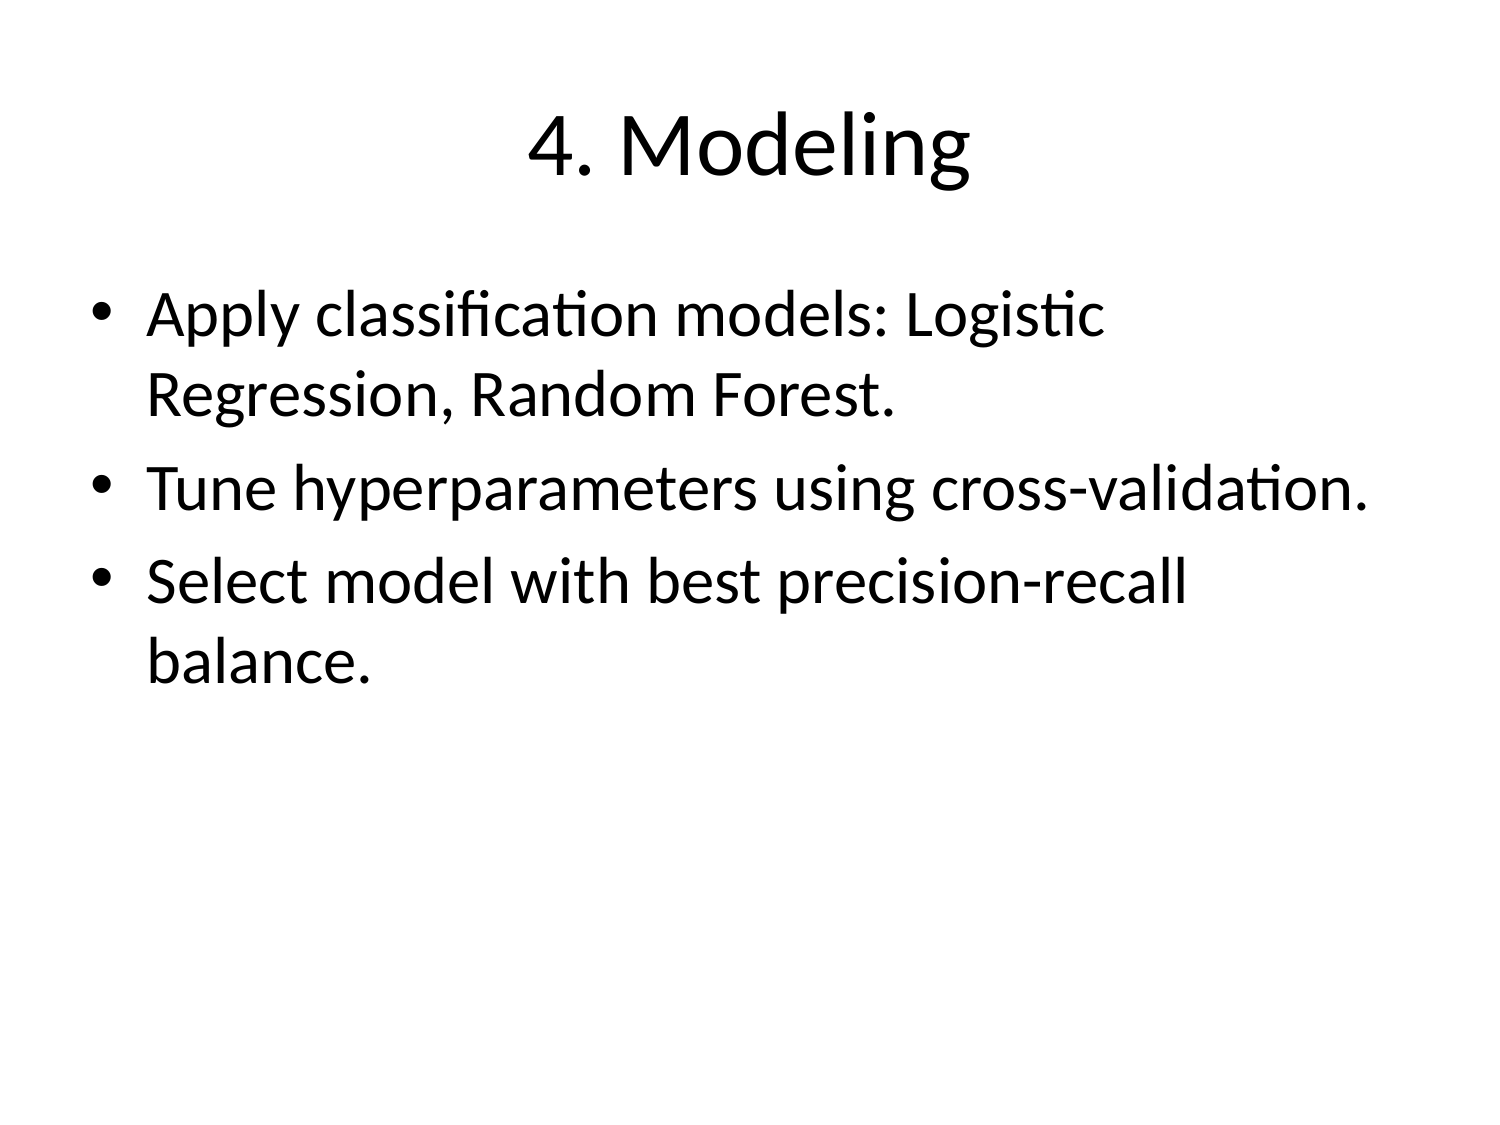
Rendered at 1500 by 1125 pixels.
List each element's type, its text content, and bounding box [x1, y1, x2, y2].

list Apply classification models: Logistic Regression, Random Forest. Tune hyperparameters using cross-validation. Select model with best precision-recall balance. [75, 262, 1425, 1005]
title 4. Modeling [75, 45, 1425, 233]
